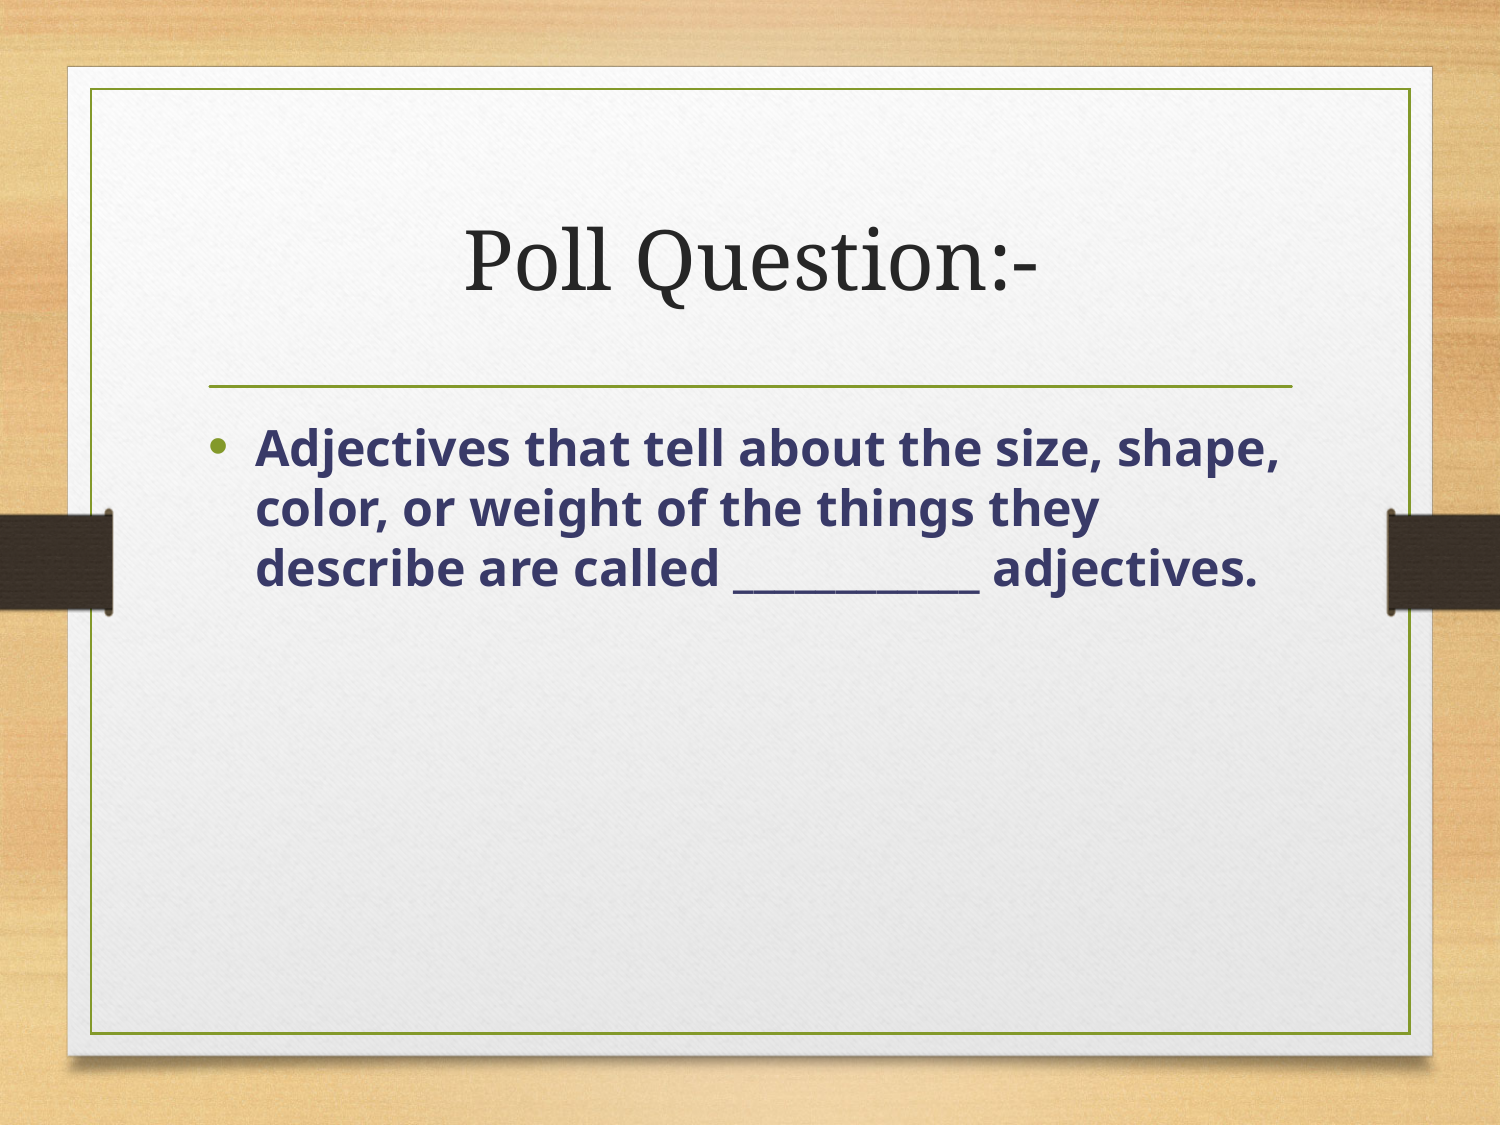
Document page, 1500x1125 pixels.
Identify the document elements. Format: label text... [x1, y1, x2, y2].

title Poll Question:- [193, 150, 1309, 365]
picture [0, 0, 1500, 1125]
list Adjectives that tell about the size, shape, color, or weight of the things they describe are called ____________ adjectives. [193, 408, 1309, 974]
